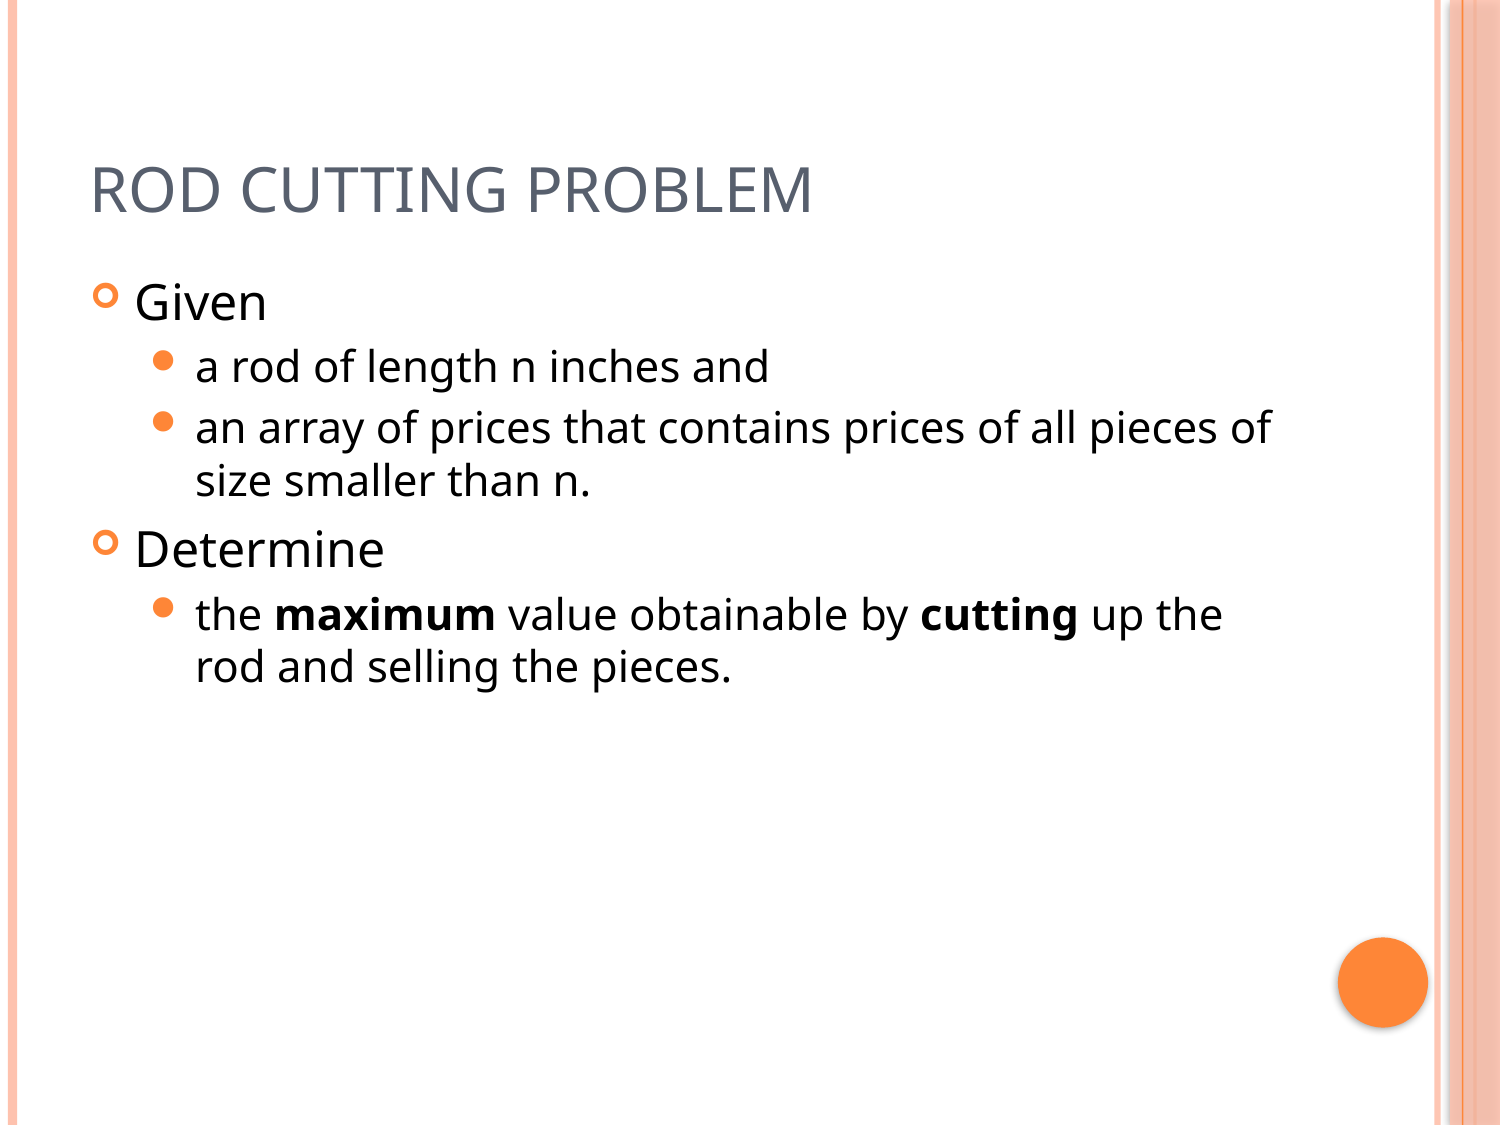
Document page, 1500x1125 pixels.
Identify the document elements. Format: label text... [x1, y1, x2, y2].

list Given a rod of length n inches and an array of prices that contains prices of all pieces of size smaller than n. Determine the maximum value obtainable by cutting up the rod and selling the pieces. [74, 262, 1301, 1063]
title Rod cutting problem [75, 45, 1300, 233]
